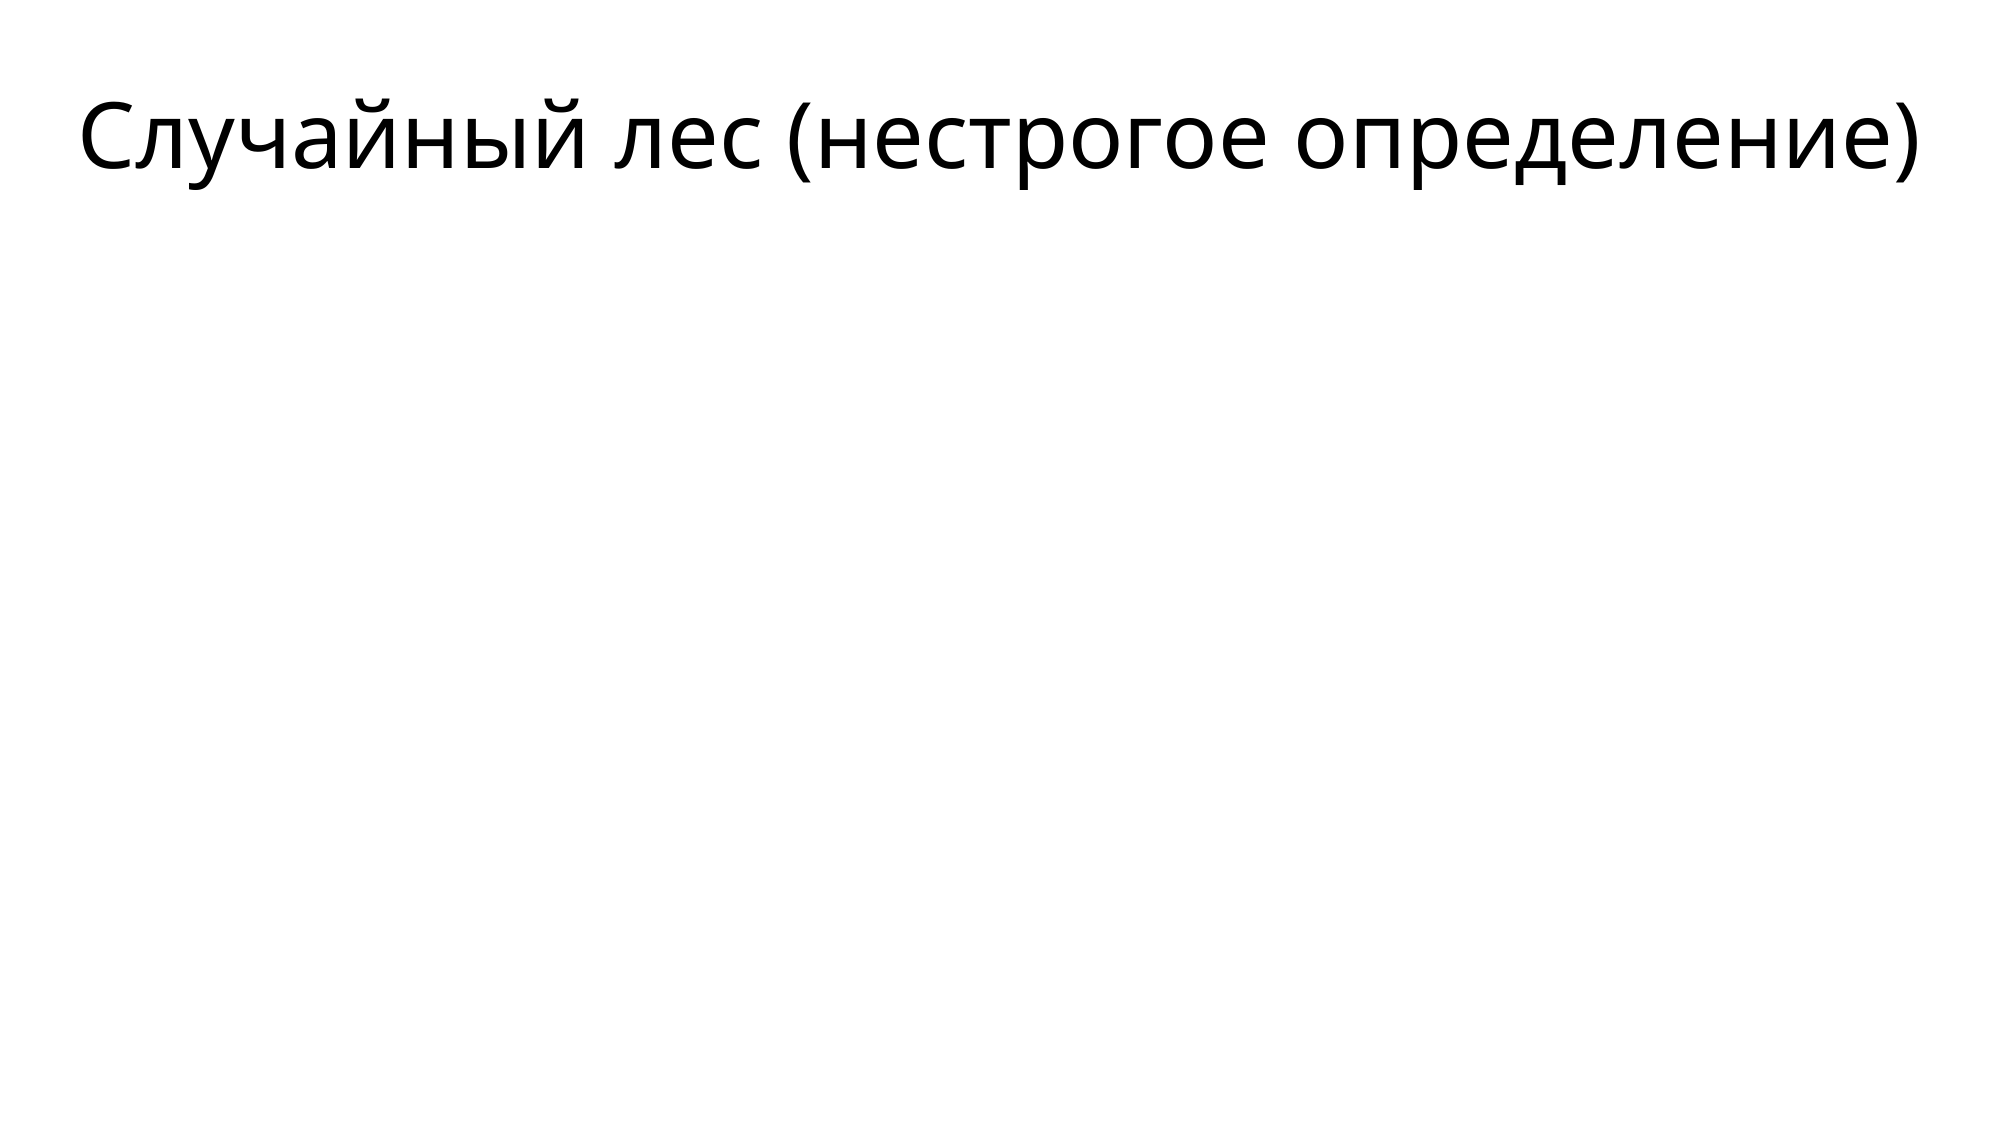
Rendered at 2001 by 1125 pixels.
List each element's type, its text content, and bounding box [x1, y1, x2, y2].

title Случайный лес (нестрогое определение) [0, 0, 2000, 278]
